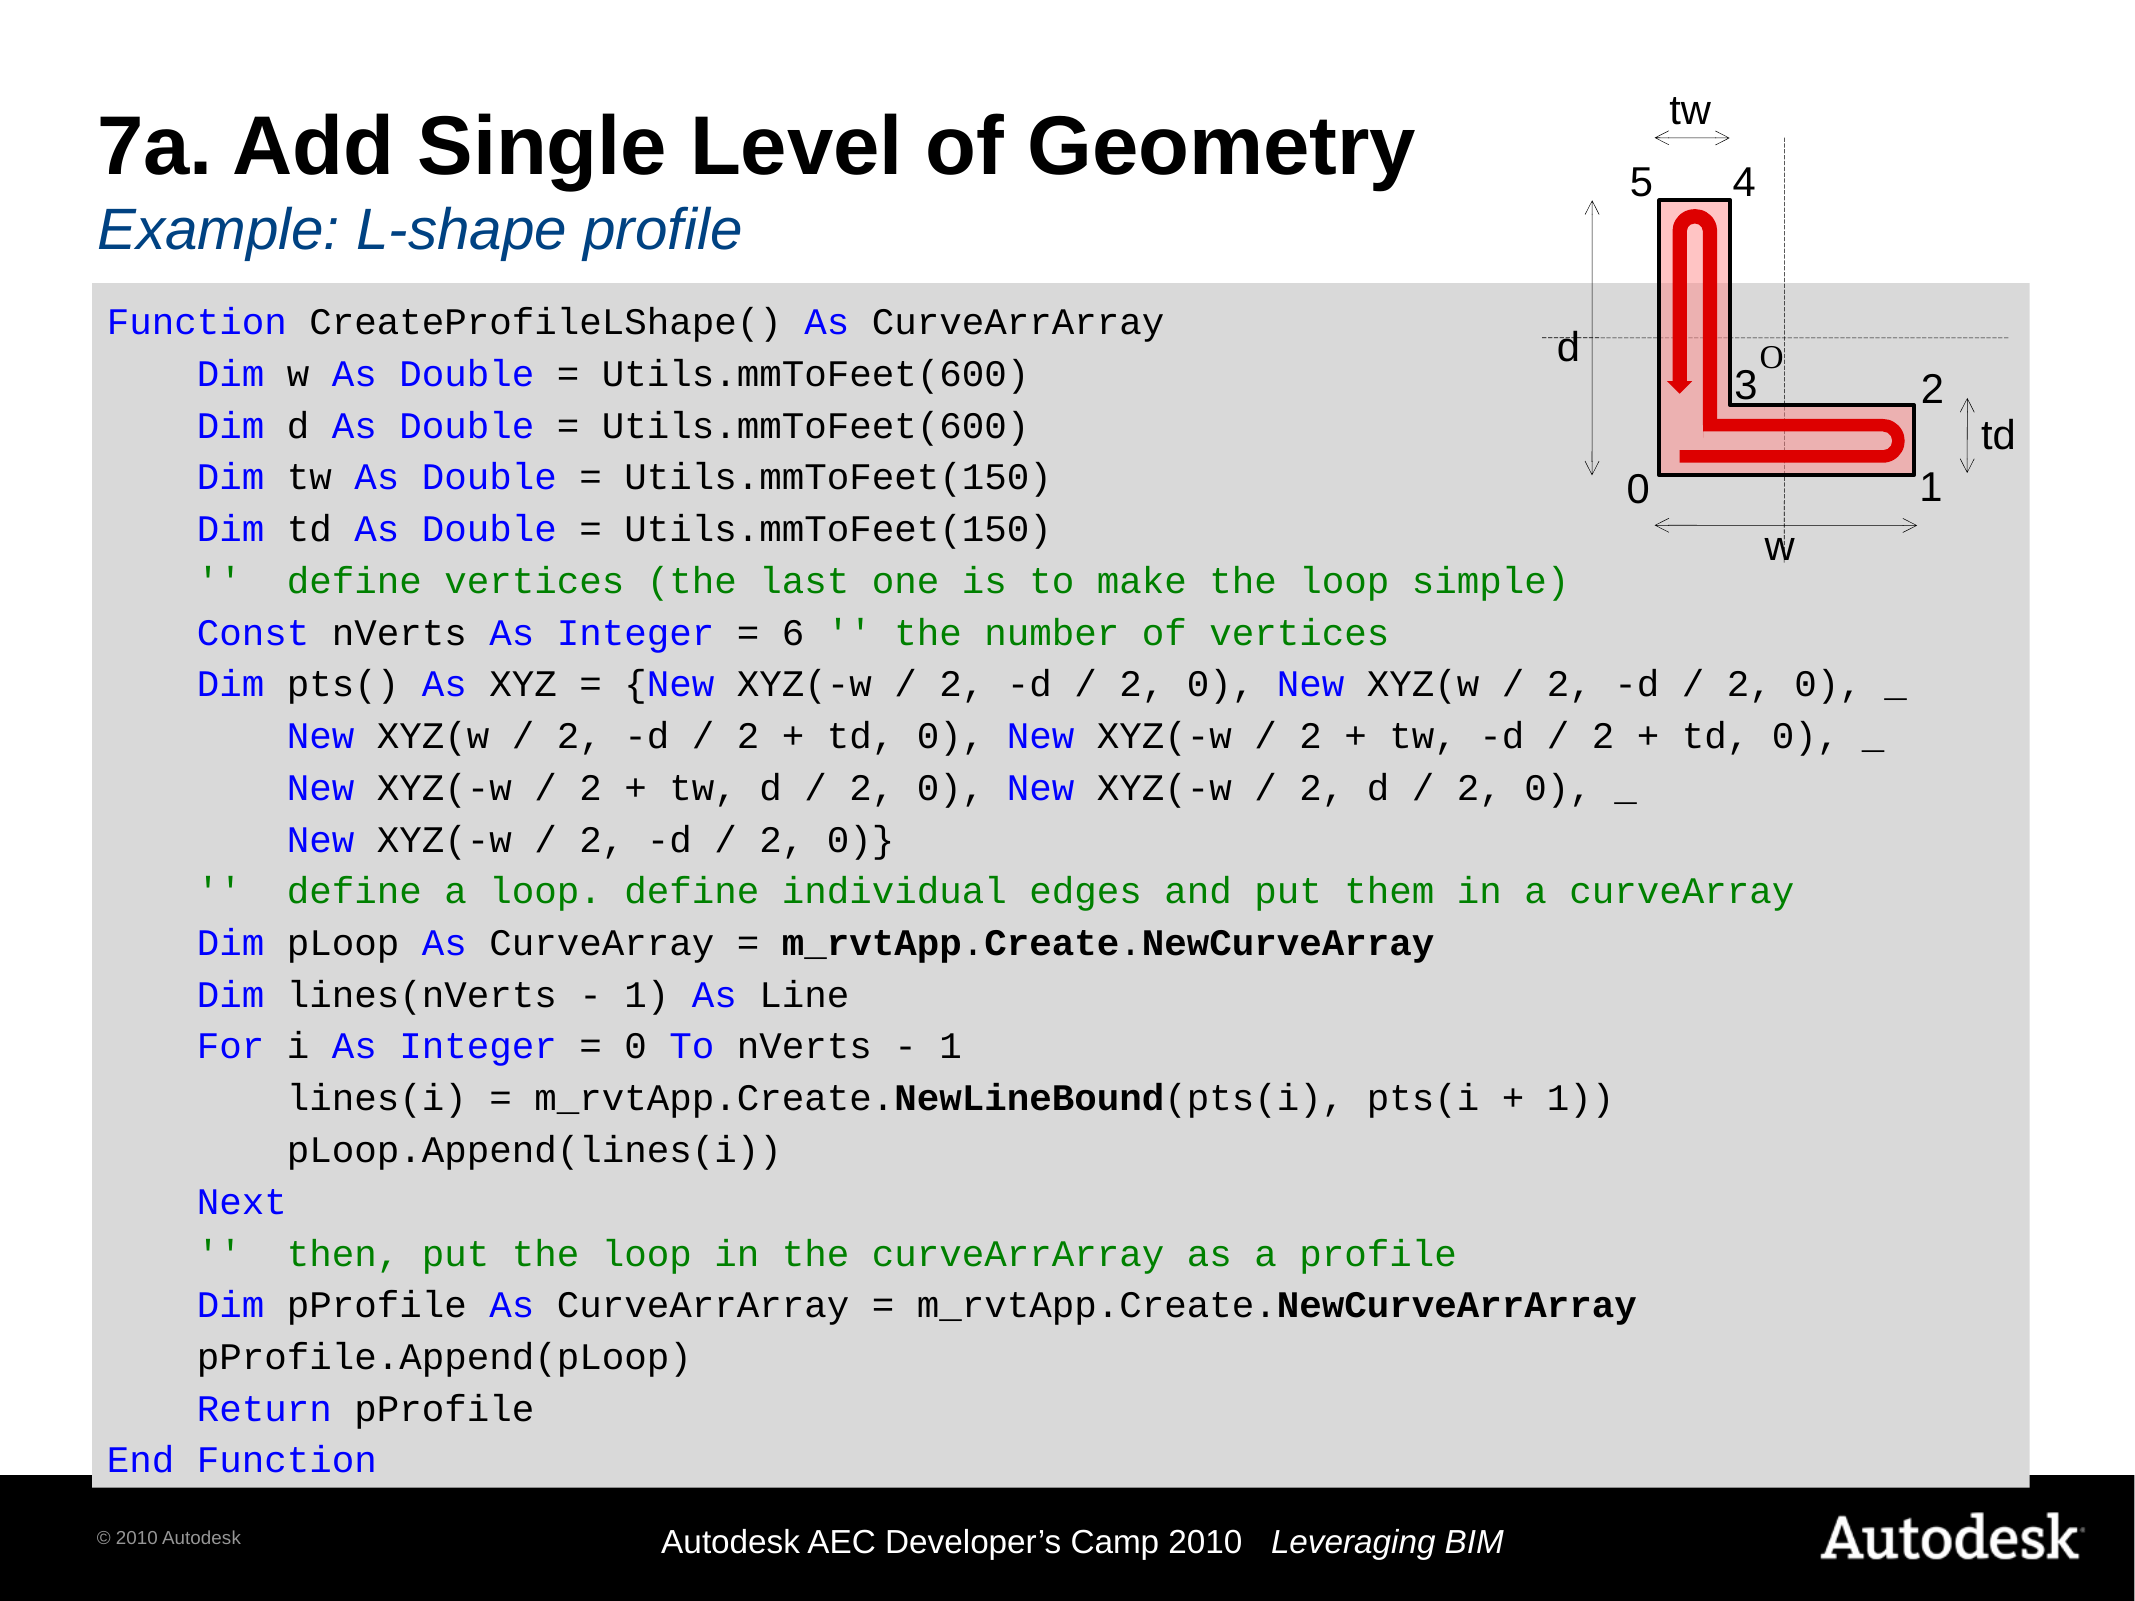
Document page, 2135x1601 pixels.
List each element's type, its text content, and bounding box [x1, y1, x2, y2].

title 7a. Add Single Level of Geometry Example: L-shape profile [96, 59, 2028, 293]
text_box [1666, 208, 1905, 463]
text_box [1541, 74, 2047, 578]
text_box Function CreateProfileLShape() As CurveArrArray Dim w As Double = Utils.mmToFeet(600) Dim d As Double = Utils.mmToFeet(600) Dim tw As Double = Utils.mmToFeet(150) Dim td As Double = Utils.mmToFeet(150) '' define vertices (the last one is to make the loop simple) Const nVerts As Integer = 6 '' the number of vertices Dim pts() As XYZ = {New XYZ(-w / 2, -d / 2, 0), New XYZ(w / 2, -d / 2, 0), _ New XYZ(w / 2, -d / 2 + td, 0), New XYZ(-w / 2 + tw, -d / 2 + td, 0), _ New XYZ(-w / 2 + tw, d / 2, 0), New XYZ(-w / 2, d / 2, 0), _ New XYZ(-w / 2, -d / 2, 0)} '' define a loop. define individual edges and put them in a curveArray Dim pLoop As CurveArray = m_rvtApp.Create.NewCurveArray Dim lines(nVerts - 1) As Line For i As Integer = 0 To nVerts - 1 lines(i) = m_rvtApp.Create.NewLineBound(pts(i), pts(i + 1)) pLoop.Append(lines(i)) Next '' then, put the loop in the curveArrArray as a profile Dim pProfile As CurveArrArray = m_rvtApp.Create.NewCurveArrArray pProfile.Append(pLoop) Return pProfile End Function [92, 283, 2030, 1488]
picture [0, 1475, 2135, 1601]
